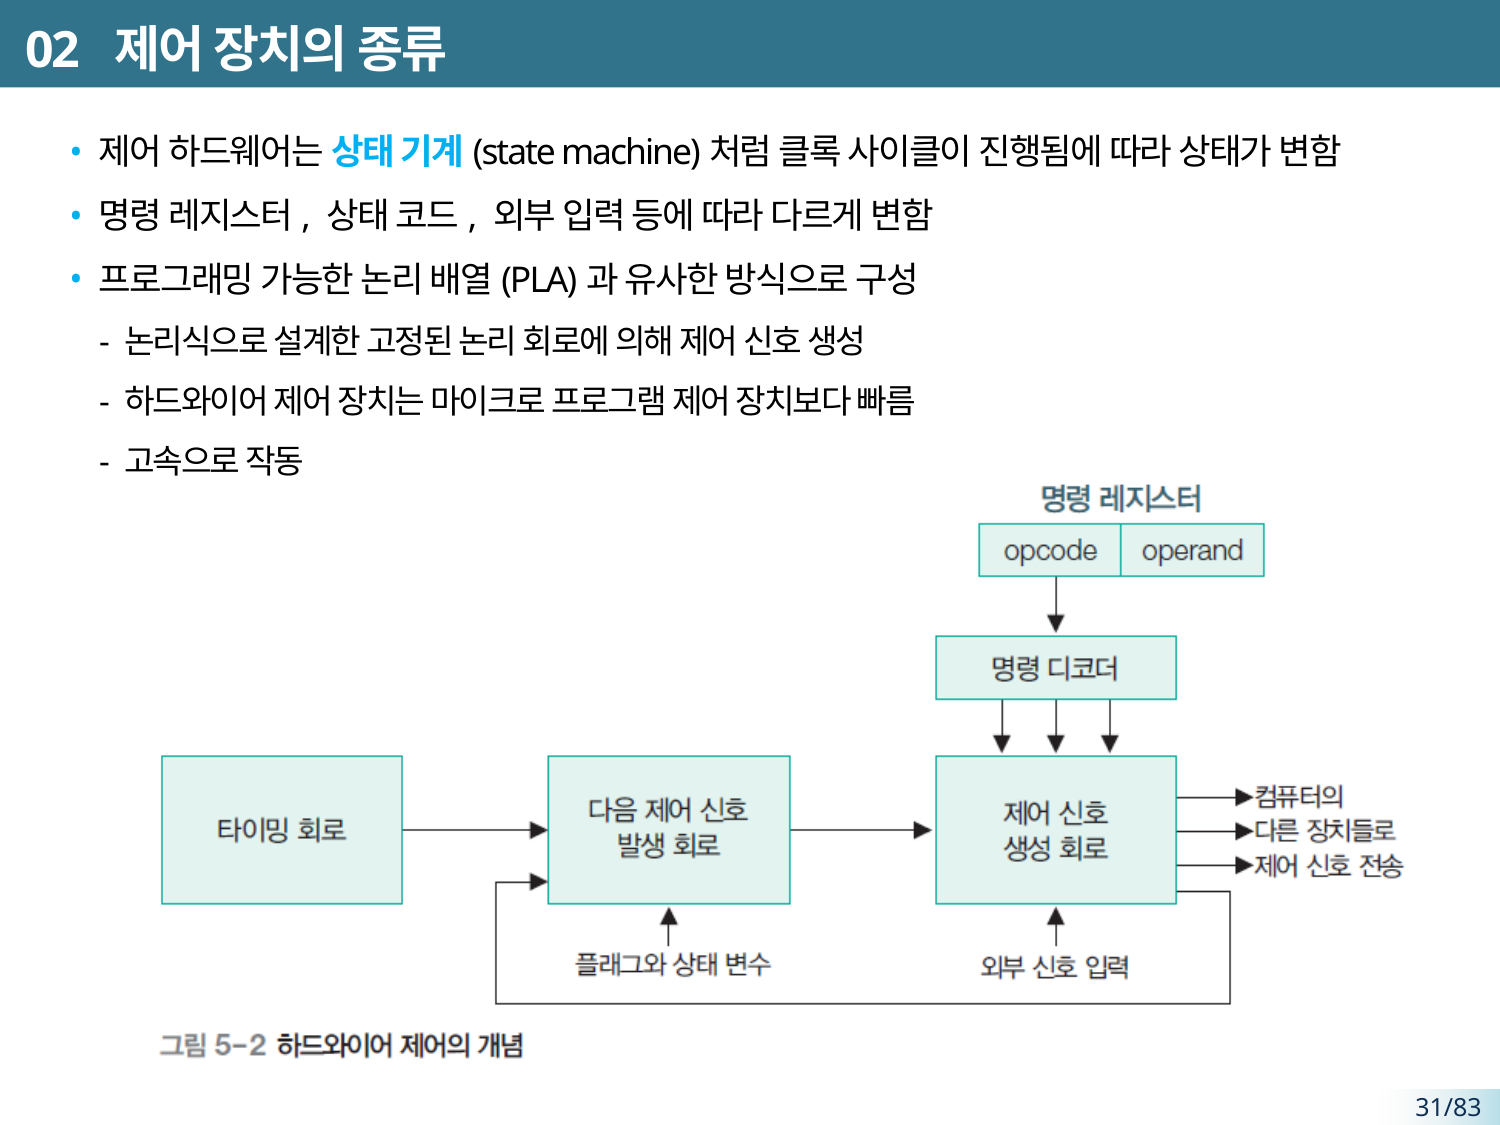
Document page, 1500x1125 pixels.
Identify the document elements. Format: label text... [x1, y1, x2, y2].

picture [123, 468, 1425, 1072]
list 제어 하드웨어는 상태 기계(state machine)처럼 클록 사이클이 진행됨에 따라 상태가 변함 명령 레지스터, 상태 코드, 외부 입력 등에 따라 다르게 변함 프로그래밍 가능한 논리 배열(PLA)과 유사한 방식으로 구성 - 논리식으로 설계한 고정된 논리 회로에 의해 제어 신호 생성 - 하드와이어 제어 장치는 마이크로 프로그램 제어 장치보다 빠름 - 고속으로 작동 [10, 113, 1481, 1044]
title 02 제어 장치의 종류 [10, 8, 1288, 87]
